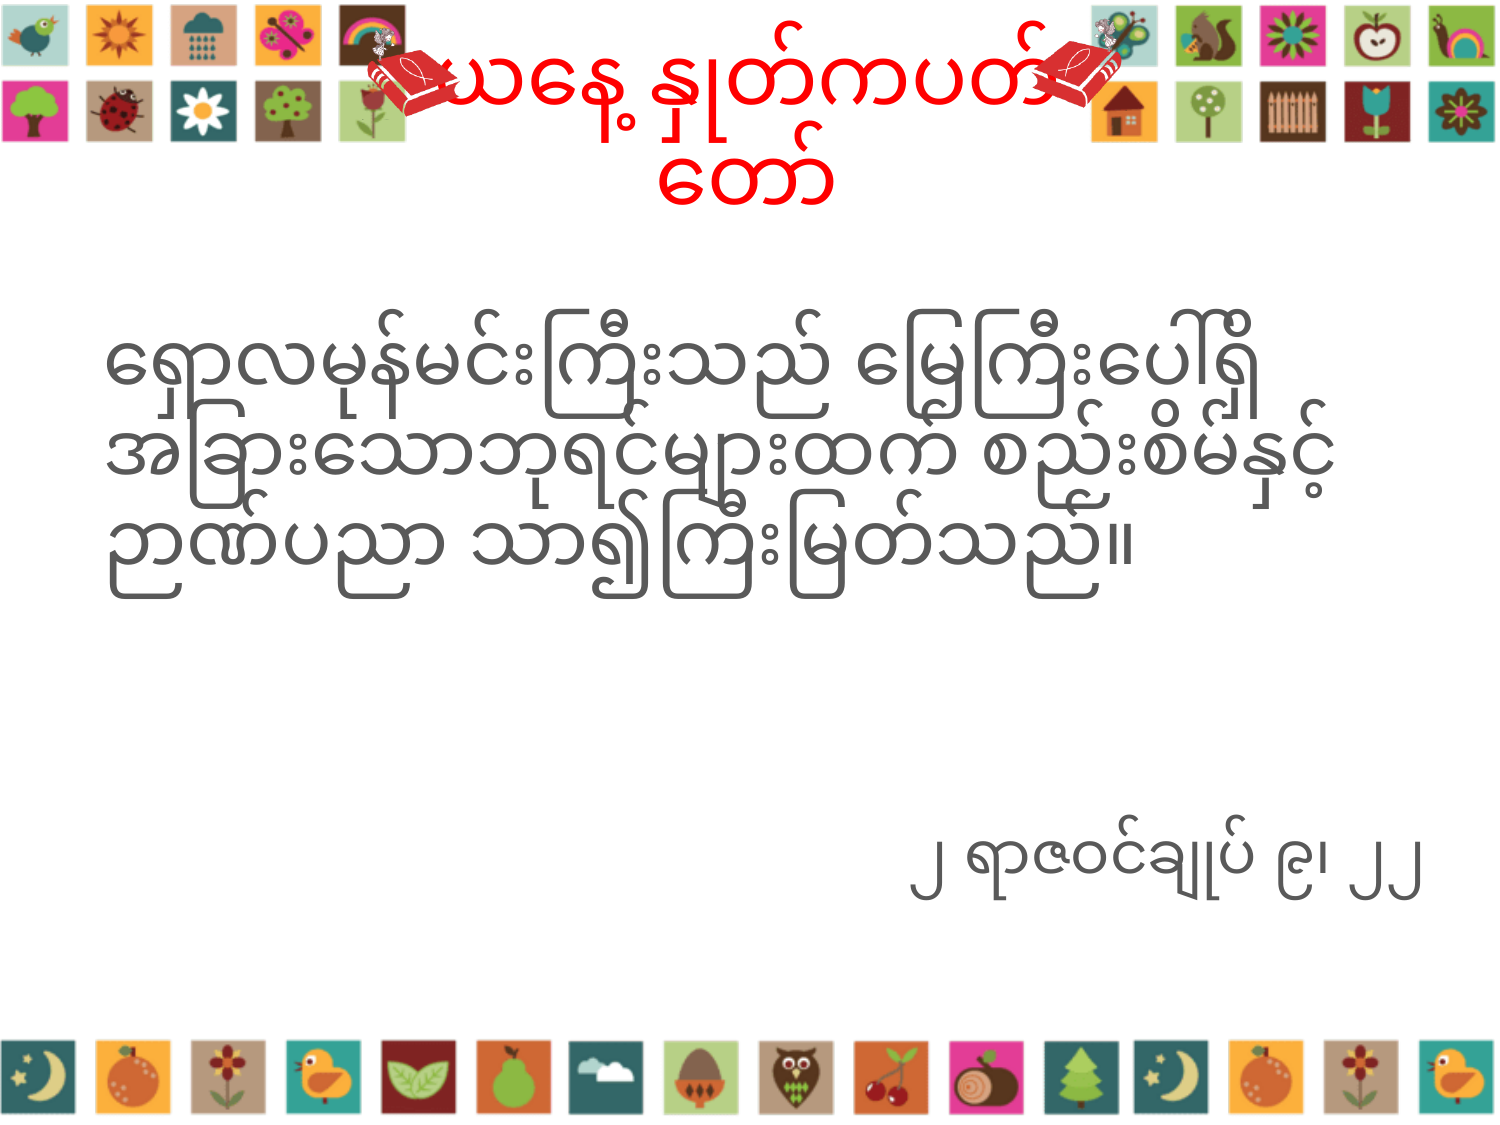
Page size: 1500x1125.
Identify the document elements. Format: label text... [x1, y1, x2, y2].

text_box ရှောလမုန်မင်းကြီးသည် မြေကြီးပေါ်ရှိ အခြားသောဘုရင်များထက် စည်းစိမ်နှင့် ဉာဏ်ပညာ သာ၍ကြီးမြတ်သည်။ [88, 302, 1436, 588]
text_box ၂ ရာဇဝင်ချုပ် ၉၊ ၂၂ [808, 807, 1441, 893]
text_box ယနေ့ နှုတ်ကပတ်တော် [414, 13, 1080, 229]
picture [0, 3, 492, 150]
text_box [0, 1028, 1500, 1118]
picture [999, 3, 1500, 150]
